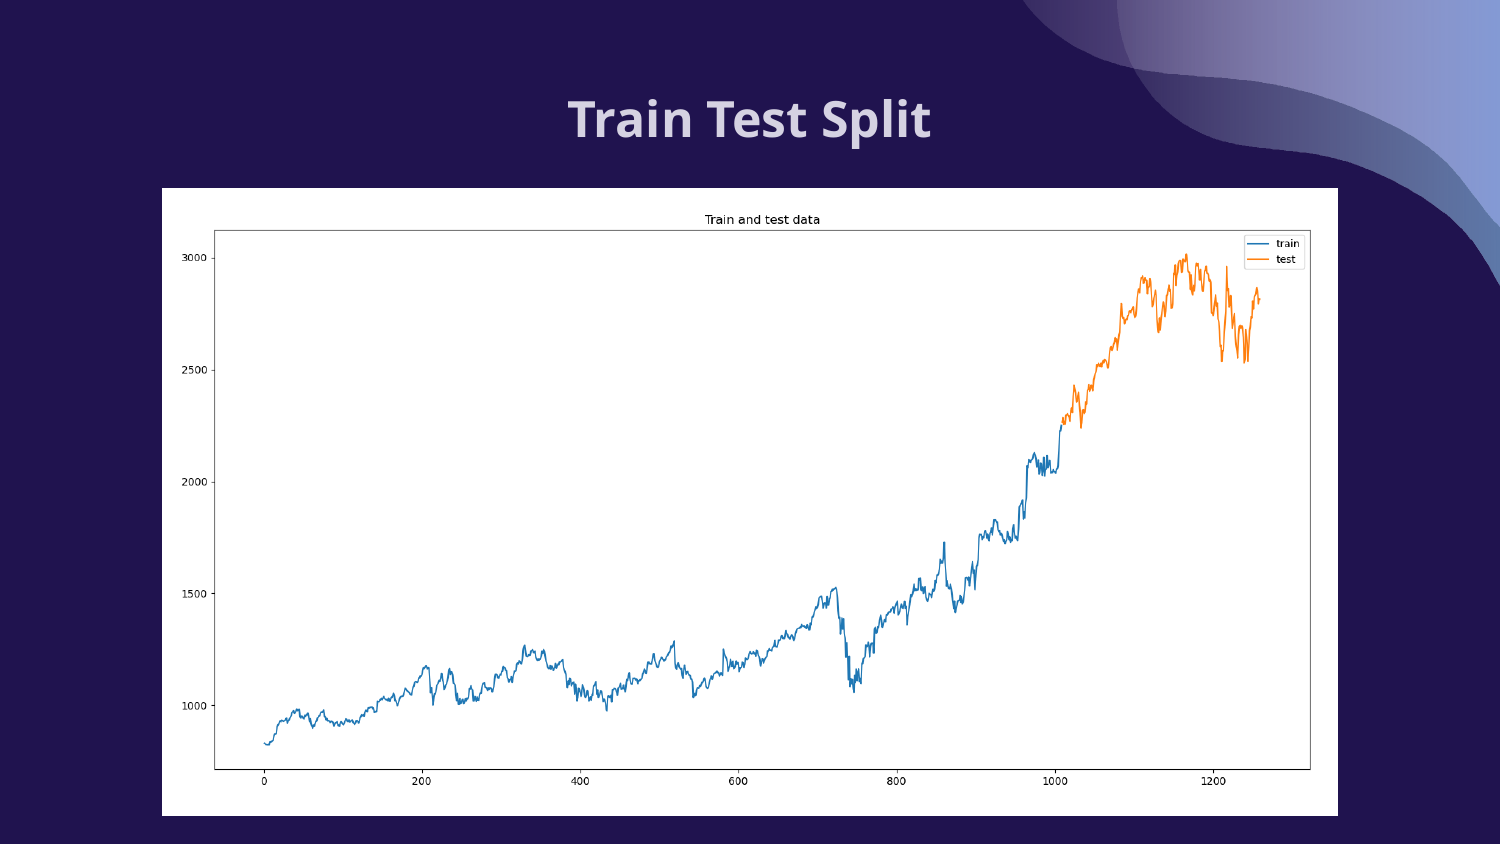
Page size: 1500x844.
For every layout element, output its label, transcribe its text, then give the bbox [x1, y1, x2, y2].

picture [161, 188, 1338, 816]
title Train Test Split [116, 72, 1383, 167]
